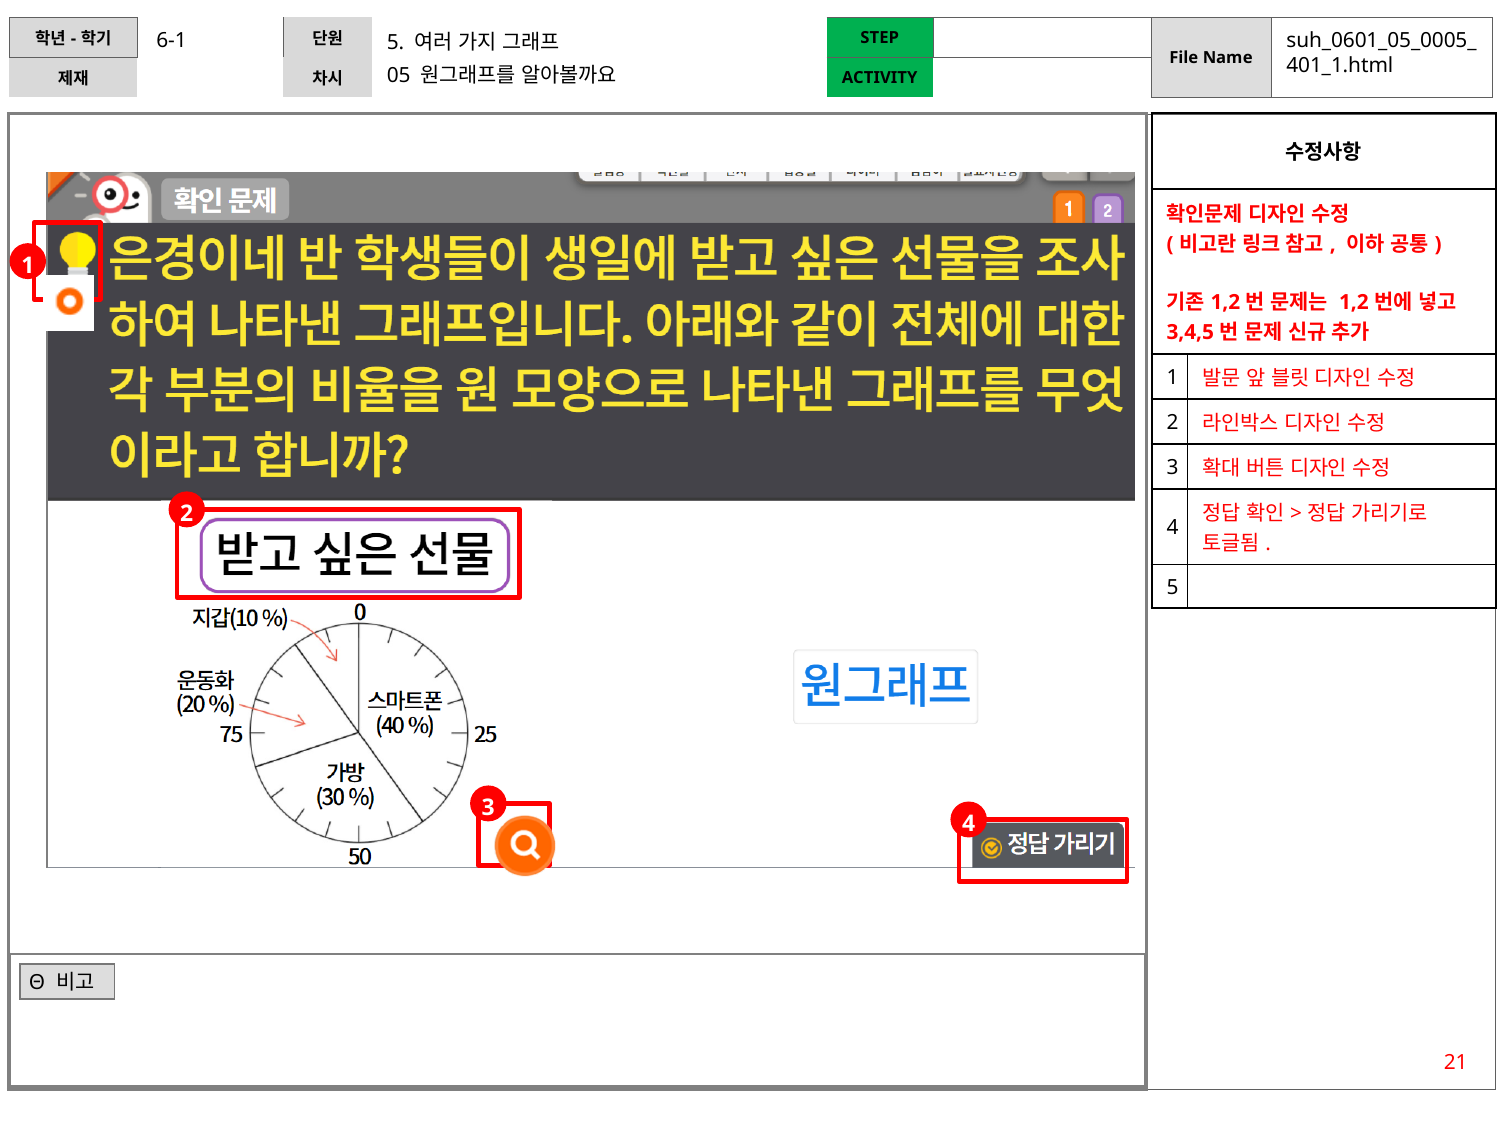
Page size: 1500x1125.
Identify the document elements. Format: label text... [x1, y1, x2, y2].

table_cell 4 [1153, 490, 1187, 564]
text_box 5. 여러 가지 그래프 [372, 21, 715, 57]
table_cell 라인박스 디자인 수정 [1188, 400, 1495, 443]
table_cell 1 [1153, 355, 1187, 398]
text_box 1 [7, 241, 40, 282]
table_cell 정답 확인>정답 가리기로 토글됨. [1188, 490, 1495, 564]
text_box 6-1 [141, 18, 284, 55]
table_cell 2 [1153, 400, 1187, 443]
table_cell 3 [1153, 445, 1187, 488]
text_box [32, 221, 40, 244]
table_cell 5 [1153, 565, 1187, 607]
table_cell 확인문제 디자인 수정 (비고란 링크 참고, 이하 공통) 기존1,2번 문제는 1,2번에 넣고 3,4,5번 문제 신규 추가 [1153, 190, 1495, 353]
table_cell [1188, 565, 1495, 607]
text_box 05 원그래프를 알아볼까요 [372, 54, 816, 102]
text_box [32, 279, 38, 302]
text_box [957, 876, 1129, 883]
table_cell 발문 앞 블릿 디자인 수정 [1188, 355, 1495, 398]
text_box suh_0601_05_0005_401_1.html [1271, 18, 1500, 84]
table_header 수정사항 [1153, 114, 1495, 188]
table_cell 확대 버튼 디자인 수정 [1188, 445, 1495, 488]
picture [42, 171, 1135, 877]
